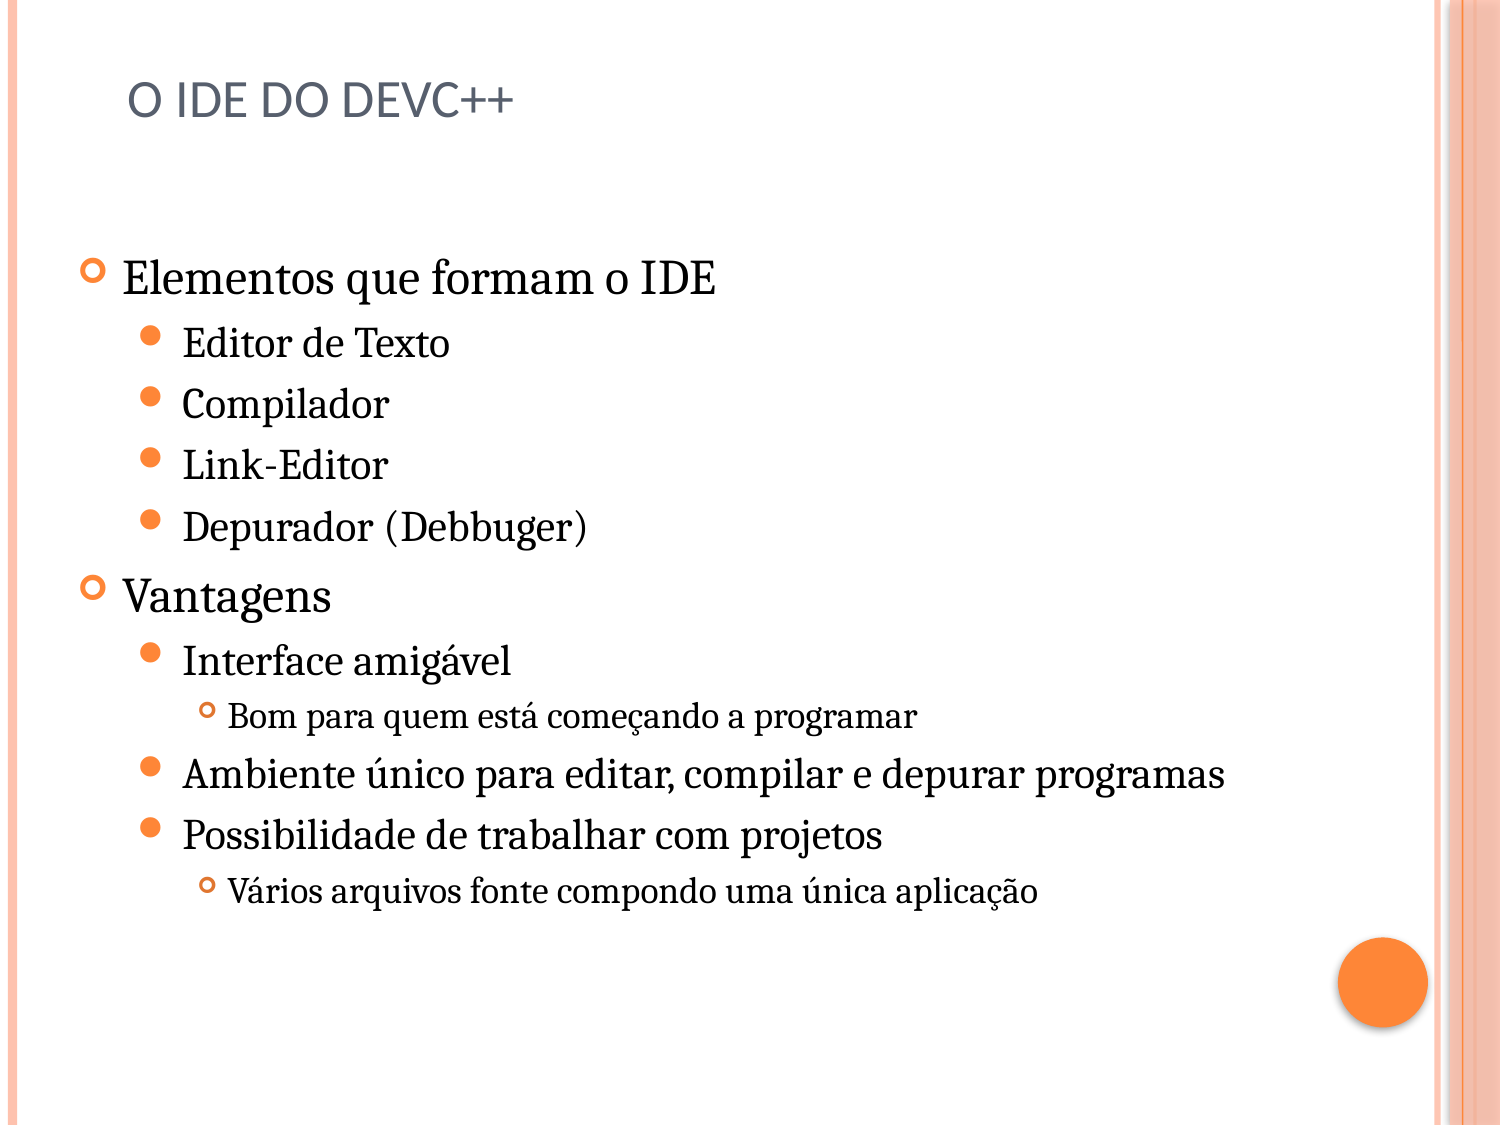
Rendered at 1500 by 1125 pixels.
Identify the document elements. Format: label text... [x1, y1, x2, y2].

title O IDE do DevC++ [112, 55, 1388, 137]
list Elementos que formam o IDE Editor de Texto Compilador Link-Editor Depurador (Debbuger) Vantagens Interface amigável Bom para quem está começando a programar Ambiente único para editar, compilar e depurar programas Possibilidade de trabalhar com projetos Vários arquivos fonte compondo uma única aplicação [62, 237, 1450, 1075]
